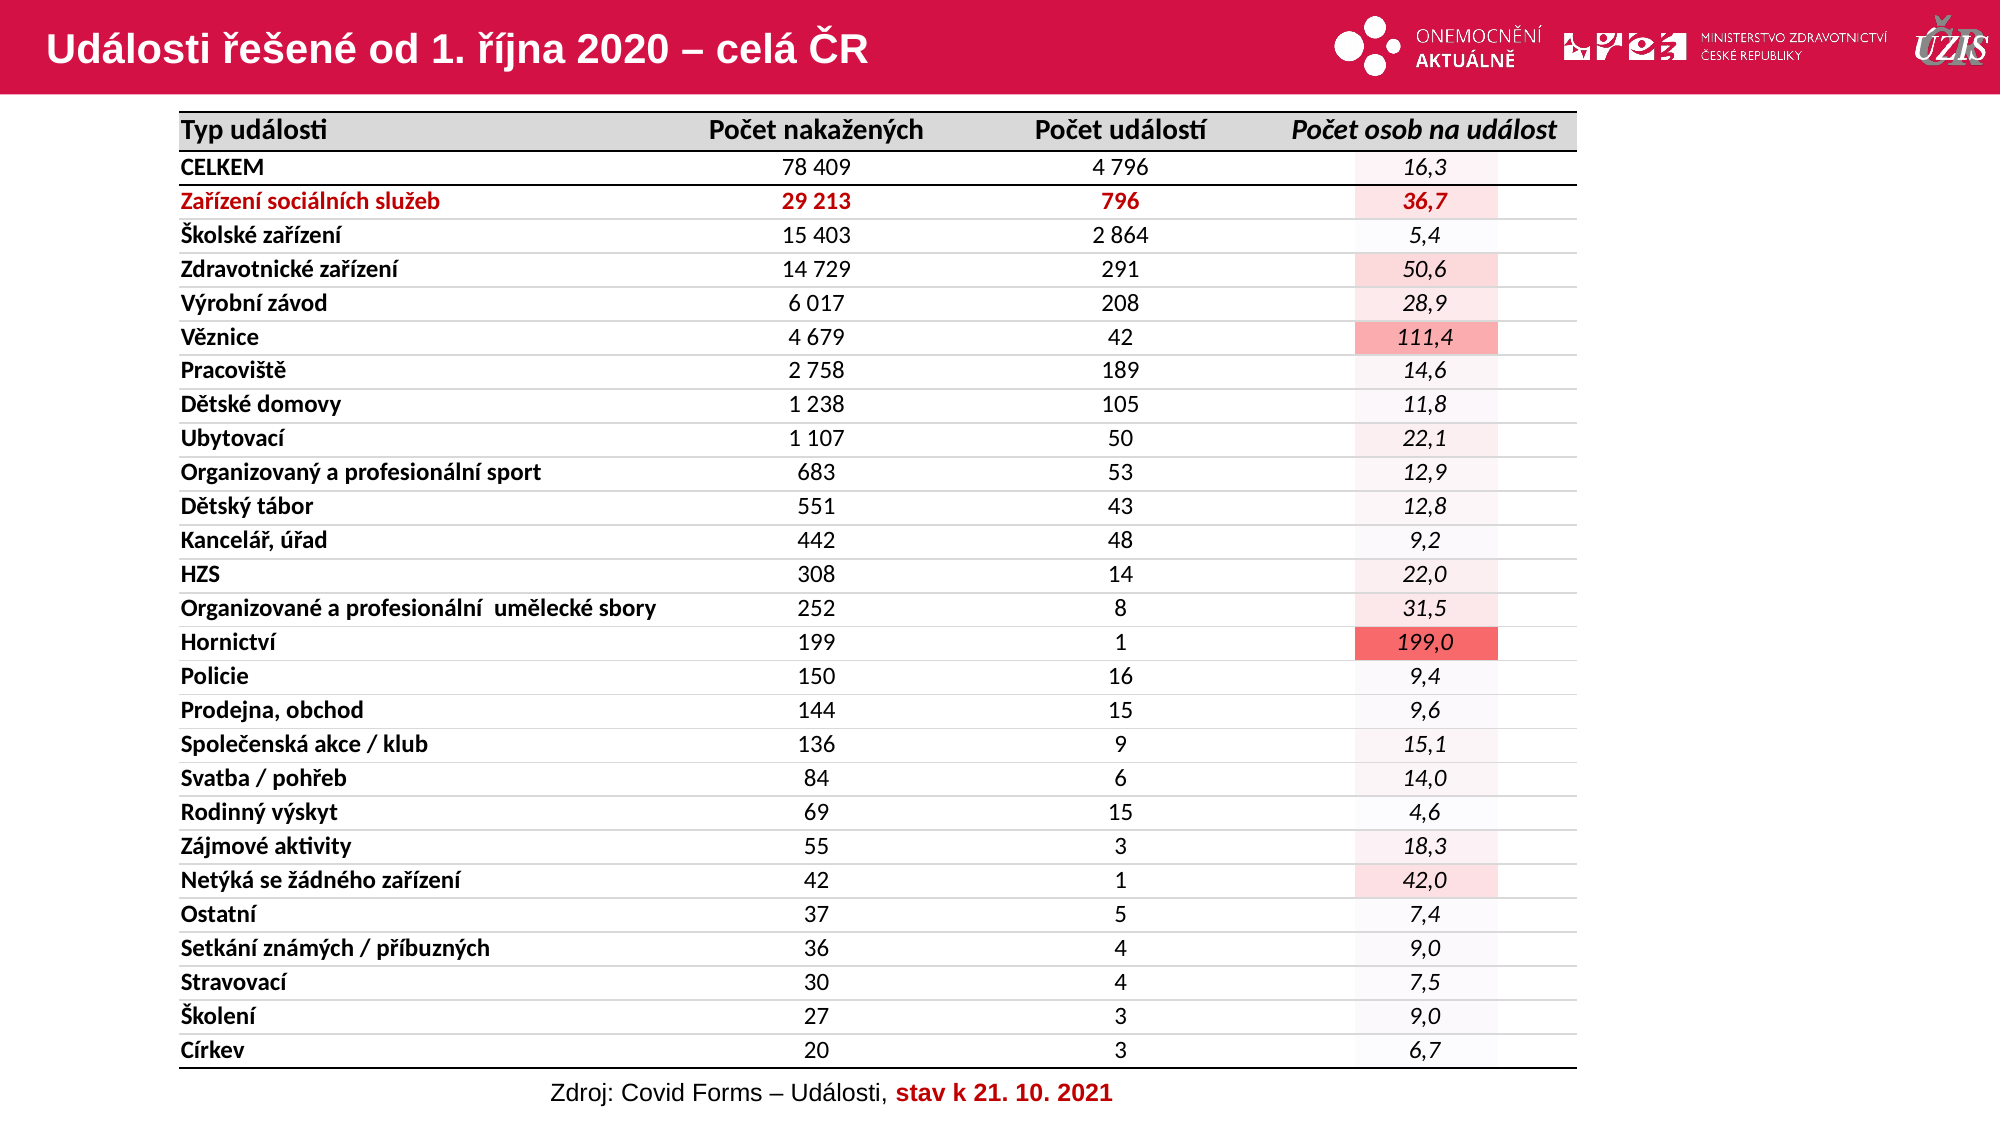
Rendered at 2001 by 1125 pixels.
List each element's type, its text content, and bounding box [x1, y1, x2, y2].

table_cell 796 [969, 186, 1273, 218]
table_cell Školské zařízení [179, 220, 665, 252]
table_cell Hornictví [179, 627, 665, 660]
table_header Počet osob na událost [1273, 113, 1577, 150]
table_cell 2 758 [665, 356, 969, 388]
table_cell 6 [969, 763, 1273, 795]
table_cell 14,6 [1273, 356, 1577, 388]
table_cell 199 [665, 627, 969, 660]
table_cell Stravovací [179, 967, 665, 999]
text_box Zdroj: Covid Forms – Události, stav k 21. 10. 2021 [309, 1069, 1355, 1114]
table_cell 14 [969, 560, 1273, 592]
table_cell Setkání známých / příbuzných [179, 933, 665, 965]
table_cell 442 [665, 526, 969, 558]
table_cell 150 [665, 661, 969, 694]
table_cell 84 [665, 763, 969, 795]
table_cell 22,1 [1273, 424, 1577, 456]
table_cell 1 107 [665, 424, 969, 456]
table_cell Dětské domovy [179, 390, 665, 422]
table_cell 3 [969, 831, 1273, 863]
table_cell 1 238 [665, 390, 969, 422]
table_cell CELKEM [179, 152, 665, 184]
table_cell 15 [969, 695, 1273, 728]
table_header Počet nakažených [665, 113, 969, 150]
table_cell Církev [179, 1035, 665, 1067]
table_cell 8 [969, 594, 1273, 626]
table_cell 42 [665, 865, 969, 897]
table_cell 50,6 [1273, 254, 1577, 286]
table_cell 5 [969, 899, 1273, 931]
table_cell 683 [665, 458, 969, 490]
table_cell 15 [969, 797, 1273, 829]
table_cell 30 [665, 967, 969, 999]
table_cell 291 [969, 254, 1273, 286]
table_cell 9 [969, 729, 1273, 762]
picture [1563, 31, 1888, 60]
table_cell 28,9 [1273, 288, 1577, 320]
table_cell Dětský tábor [179, 492, 665, 524]
table_cell 11,8 [1273, 390, 1577, 422]
table_cell Svatba / pohřeb [179, 763, 665, 795]
table_cell 12,8 [1273, 492, 1577, 524]
table_cell 4 679 [665, 322, 969, 354]
table_cell 4 [969, 967, 1273, 999]
table_cell 12,9 [1273, 458, 1577, 490]
table_cell 9,6 [1273, 695, 1577, 728]
table_cell Zájmové aktivity [179, 831, 665, 863]
picture [1334, 16, 1542, 76]
table_cell Organizovaný a profesionální sport [179, 458, 665, 490]
table_cell 4,6 [1273, 797, 1577, 829]
table_cell 36,7 [1273, 186, 1577, 218]
table_cell 22,0 [1273, 560, 1577, 592]
table_cell 4 796 [969, 152, 1273, 184]
table_cell 55 [665, 831, 969, 863]
table_cell Organizované a profesionální umělecké sbory [179, 594, 665, 626]
table_cell 9,4 [1273, 661, 1577, 694]
table_cell 29 213 [665, 186, 969, 218]
table_cell 7,4 [1273, 899, 1577, 931]
table_cell 20 [665, 1035, 969, 1067]
picture [1915, 15, 1989, 66]
table_cell 6,7 [1273, 1035, 1577, 1067]
table_cell 199,0 [1273, 627, 1577, 660]
table_cell Školení [179, 1001, 665, 1033]
table_cell 3 [969, 1035, 1273, 1067]
table_cell 31,5 [1273, 594, 1577, 626]
table_cell Pracoviště [179, 356, 665, 388]
table_cell Věznice [179, 322, 665, 354]
table_cell 42,0 [1273, 865, 1577, 897]
table_cell 7,5 [1273, 967, 1577, 999]
table_cell 111,4 [1273, 322, 1577, 354]
table_cell 15,1 [1273, 729, 1577, 762]
table_cell 551 [665, 492, 969, 524]
table_cell 136 [665, 729, 969, 762]
table_cell 14 729 [665, 254, 969, 286]
table_cell Netýká se žádného zařízení [179, 865, 665, 897]
table_cell 14,0 [1273, 763, 1577, 795]
table_header Počet událostí [969, 113, 1273, 150]
table_cell 43 [969, 492, 1273, 524]
table_cell Kancelář, úřad [179, 526, 665, 558]
table_cell Ubytovací [179, 424, 665, 456]
table_cell 308 [665, 560, 969, 592]
table_cell 18,3 [1273, 831, 1577, 863]
title Události řešené od 1. října 2020 – celá ČR [31, 2, 1251, 98]
table_cell 1 [969, 627, 1273, 660]
table_cell 16,3 [1273, 152, 1577, 184]
table_cell 189 [969, 356, 1273, 388]
table_cell 78 409 [665, 152, 969, 184]
table_cell 16 [969, 661, 1273, 694]
table_cell 15 403 [665, 220, 969, 252]
table_cell Zdravotnické zařízení [179, 254, 665, 286]
table_cell 2 864 [969, 220, 1273, 252]
table_cell 9,0 [1273, 933, 1577, 965]
table_cell Ostatní [179, 899, 665, 931]
table_cell 144 [665, 695, 969, 728]
table_cell 3 [969, 1001, 1273, 1033]
table_cell 42 [969, 322, 1273, 354]
table_cell 208 [969, 288, 1273, 320]
table_cell 36 [665, 933, 969, 965]
table_cell 5,4 [1273, 220, 1577, 252]
table_cell HZS [179, 560, 665, 592]
table_cell 9,2 [1273, 526, 1577, 558]
table_cell Policie [179, 661, 665, 694]
table_cell 50 [969, 424, 1273, 456]
table_cell Prodejna, obchod [179, 695, 665, 728]
table_cell Zařízení sociálních služeb [179, 186, 665, 218]
table_cell 53 [969, 458, 1273, 490]
table_cell 27 [665, 1001, 969, 1033]
table_cell 105 [969, 390, 1273, 422]
table_cell 4 [969, 933, 1273, 965]
table_cell Společenská akce / klub [179, 729, 665, 762]
table_cell 48 [969, 526, 1273, 558]
table_cell 6 017 [665, 288, 969, 320]
table_cell 9,0 [1273, 1001, 1577, 1033]
table_cell 37 [665, 899, 969, 931]
table_header Typ události [179, 113, 665, 150]
table_cell 1 [969, 865, 1273, 897]
table_cell Výrobní závod [179, 288, 665, 320]
table_cell 252 [665, 594, 969, 626]
table_cell 69 [665, 797, 969, 829]
table_cell Rodinný výskyt [179, 797, 665, 829]
